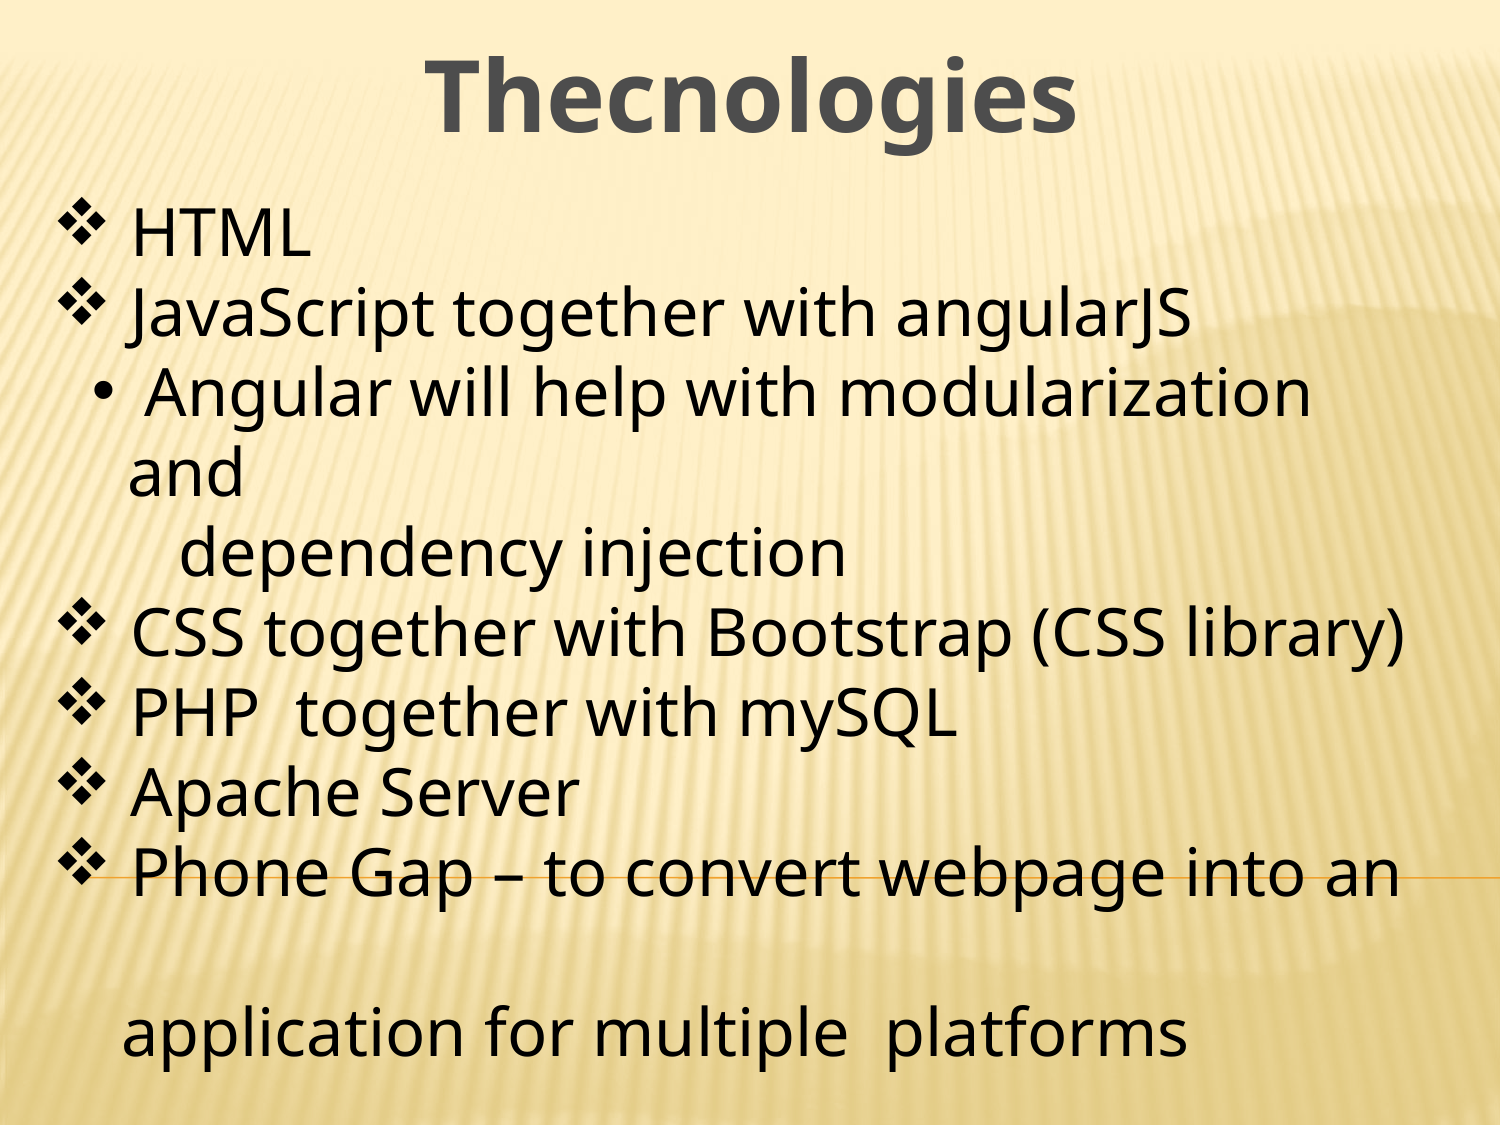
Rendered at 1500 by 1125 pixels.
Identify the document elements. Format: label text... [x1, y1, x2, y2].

text_box Thecnologies [99, 24, 1404, 160]
text_box HTML JavaScript together with angularJS Angular will help with modularization and dependency injection CSS together with Bootstrap (CSS library) PHP together with mySQL Apache Server Phone Gap – to convert webpage into an application for multiple platforms [37, 182, 1438, 1125]
